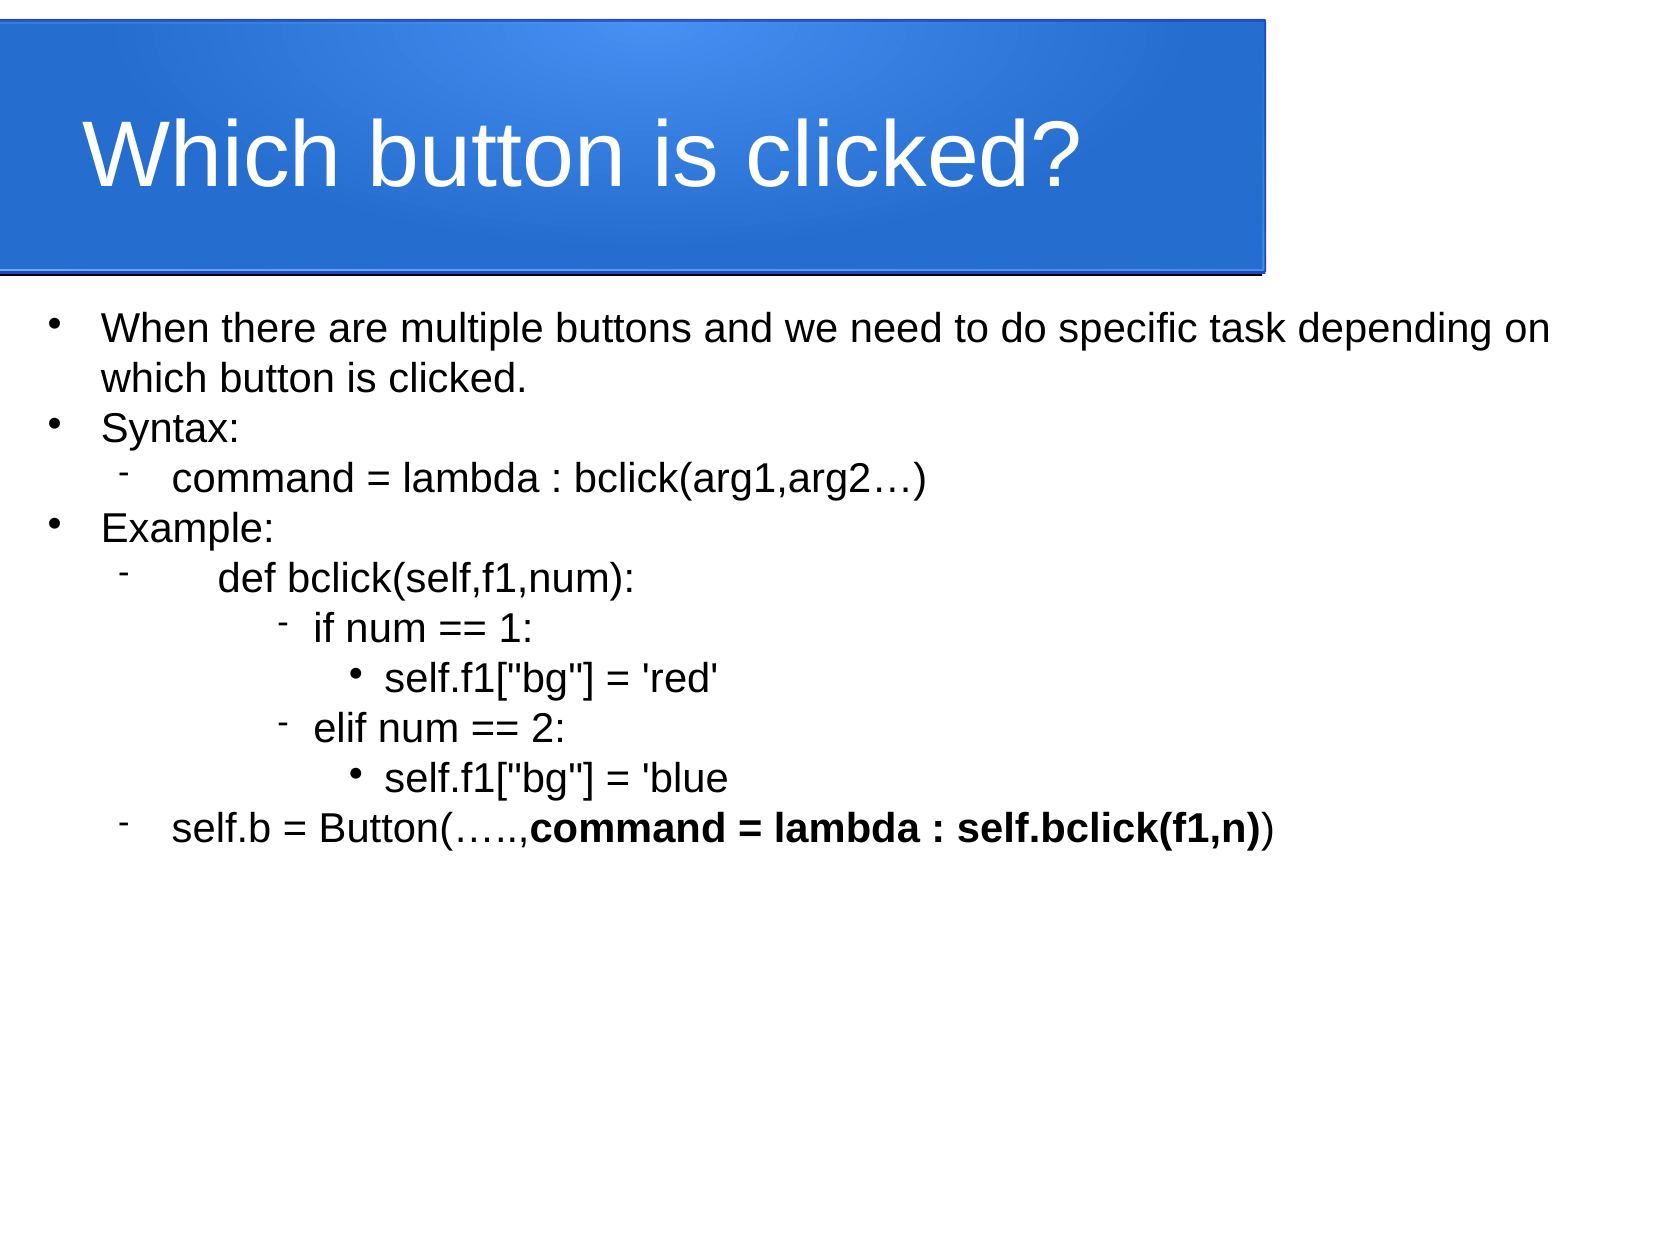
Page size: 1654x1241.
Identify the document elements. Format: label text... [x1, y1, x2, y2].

text_box When there are multiple buttons and we need to do specific task depending on which button is clicked. Syntax: command = lambda : bclick(arg1,arg2…) Example: def bclick(self,f1,num): if num == 1: self.f1["bg"] = 'red' elif num == 2: self.f1["bg"] = 'blue self.b = Button(…..,command = lambda : self.bclick(f1,n)) [29, 300, 1560, 1140]
text_box Which button is clicked? [82, 47, 1235, 252]
picture [0, 17, 1269, 282]
